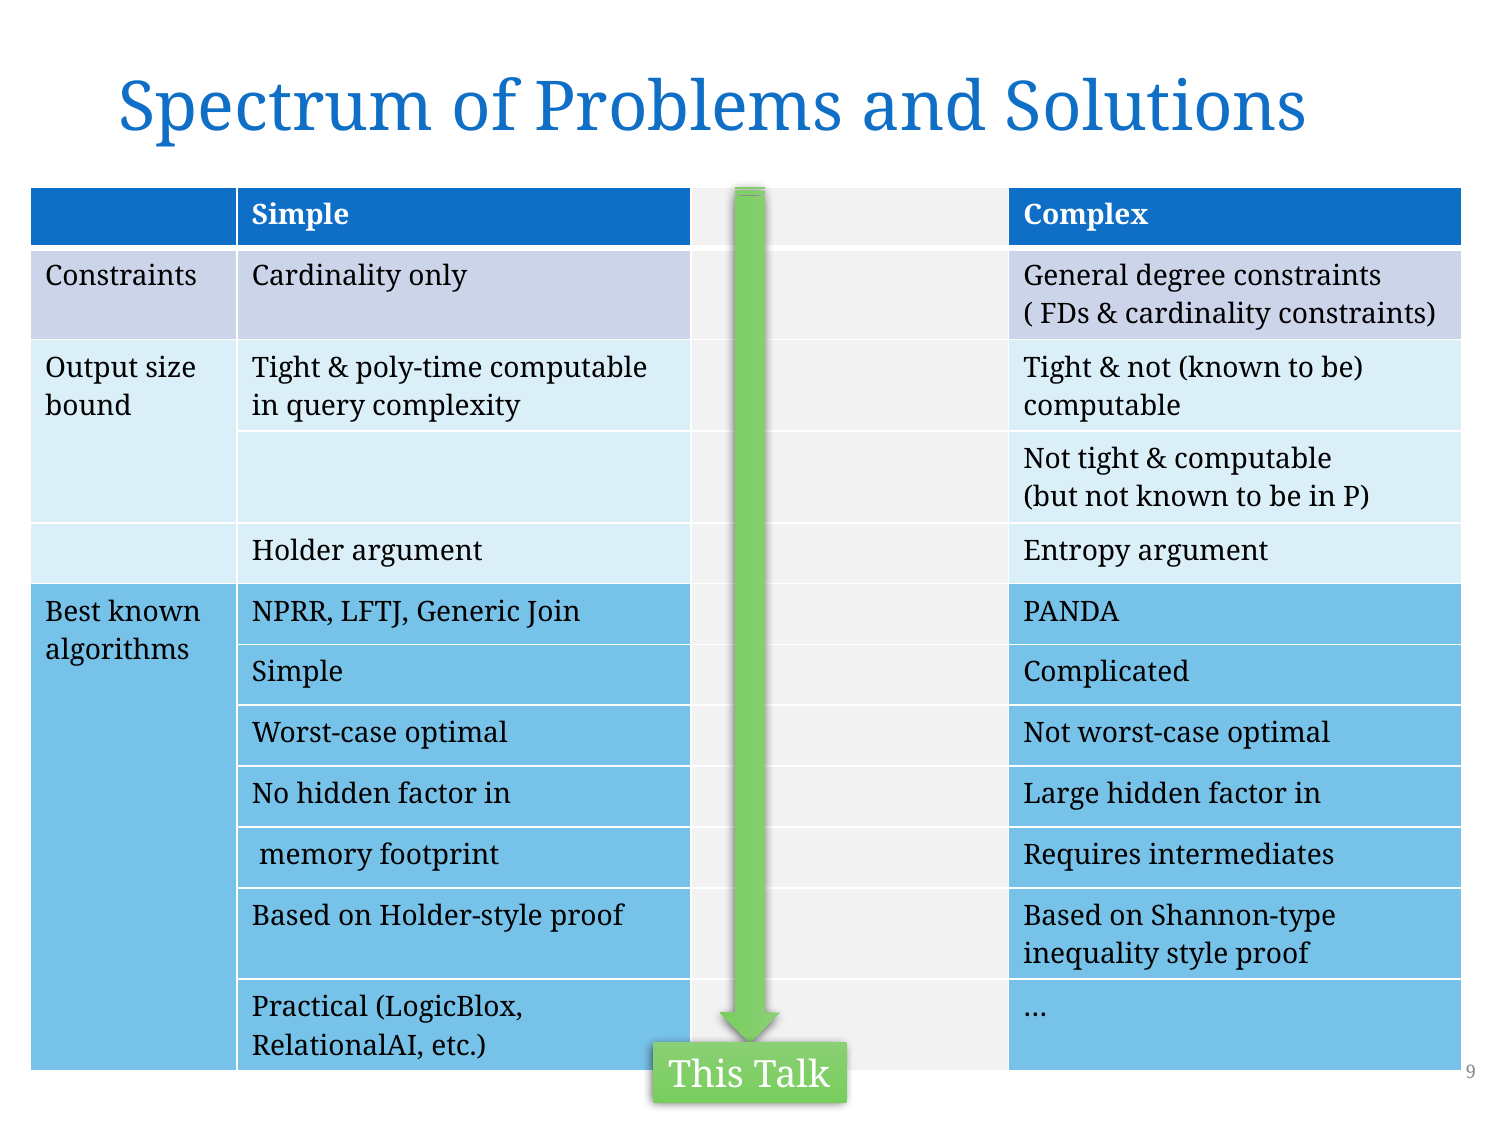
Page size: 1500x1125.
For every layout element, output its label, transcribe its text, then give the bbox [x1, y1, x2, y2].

title Spectrum of Problems and Solutions [103, 0, 1397, 186]
slide_number 9 [1059, 1042, 1492, 1103]
text_box This Talk [653, 1042, 847, 1103]
text_box [735, 190, 766, 195]
text_box [720, 196, 780, 1037]
